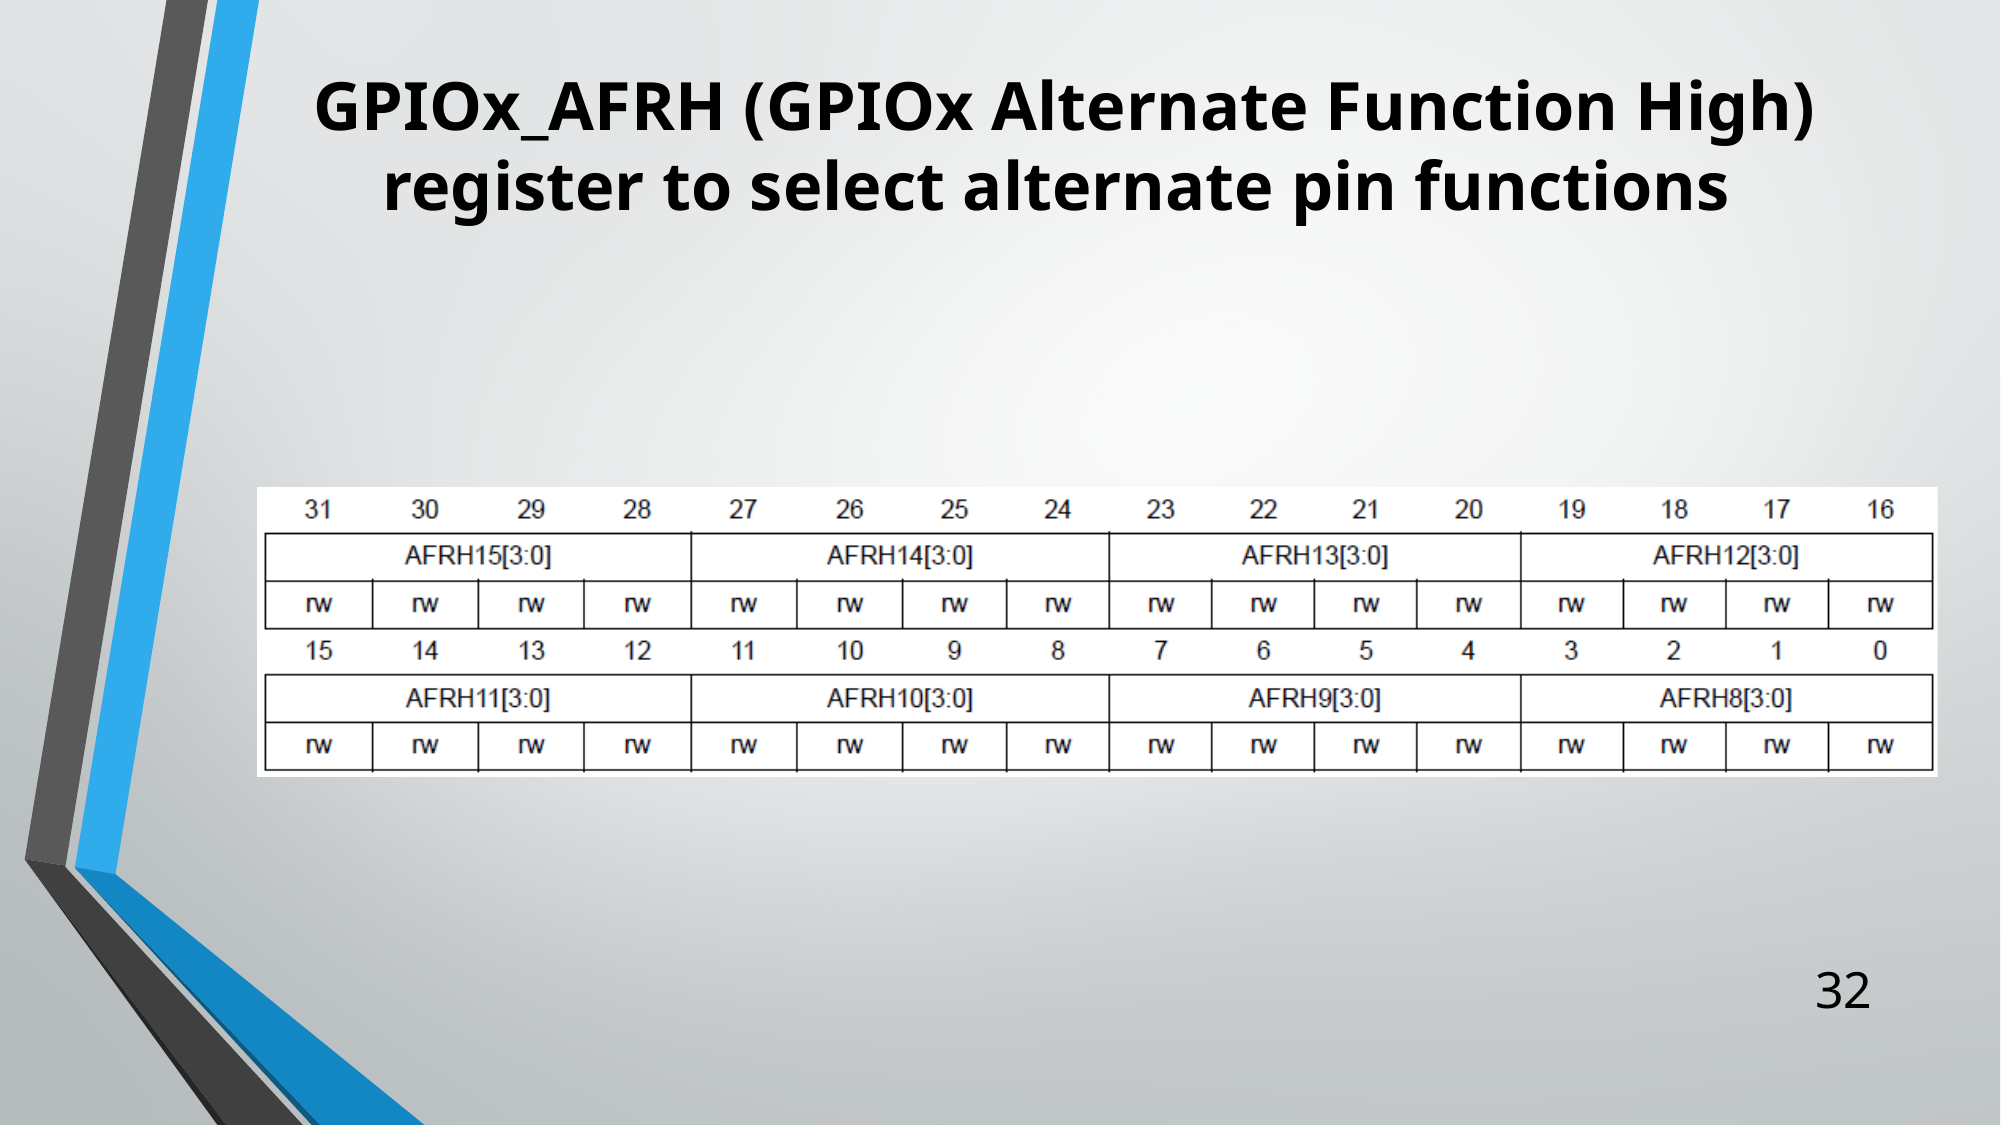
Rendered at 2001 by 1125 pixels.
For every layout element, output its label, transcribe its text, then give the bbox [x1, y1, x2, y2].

picture [256, 487, 1938, 778]
title GPIOx_AFRH (GPIOx Alternate Function High) register to select alternate pin functions [243, 0, 1887, 288]
slide_number 32 [1796, 962, 1887, 1023]
